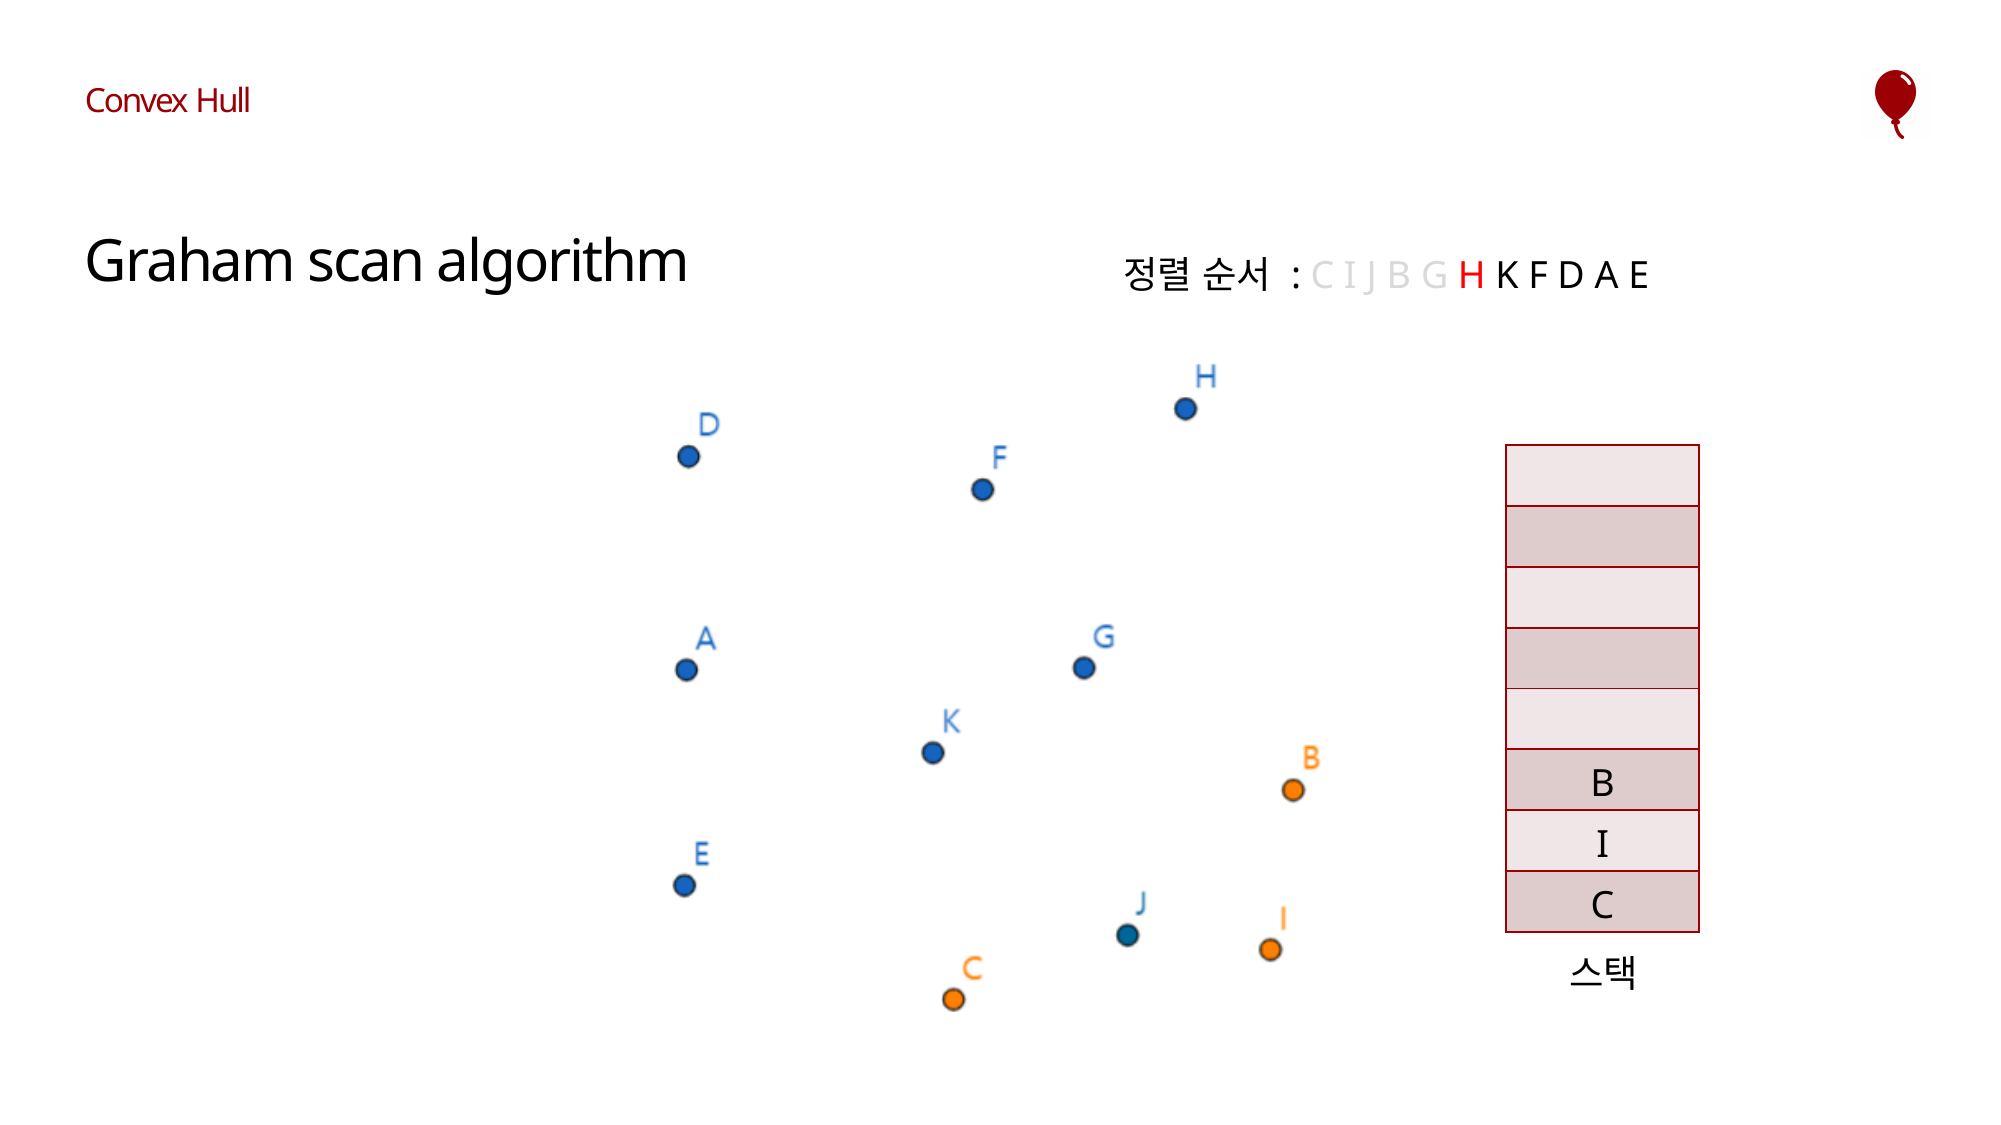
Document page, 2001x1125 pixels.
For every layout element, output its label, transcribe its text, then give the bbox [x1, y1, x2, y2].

list Graham scan algorithm [70, 224, 1930, 1014]
text_box 스택 [1554, 942, 1702, 1002]
table_cell B [1507, 750, 1698, 809]
table_cell I [1507, 811, 1698, 870]
table_header [1507, 446, 1698, 505]
picture [1861, 70, 1930, 139]
table_cell C [1507, 872, 1698, 931]
title Convex Hull [70, 66, 1796, 138]
text_box 정렬 순서 : C I J B G H K F D A E [1108, 243, 1859, 303]
picture [671, 363, 1322, 1014]
table_cell [1507, 689, 1698, 748]
table_cell [1507, 629, 1698, 688]
table_cell [1507, 507, 1698, 566]
table_cell [1507, 568, 1698, 627]
